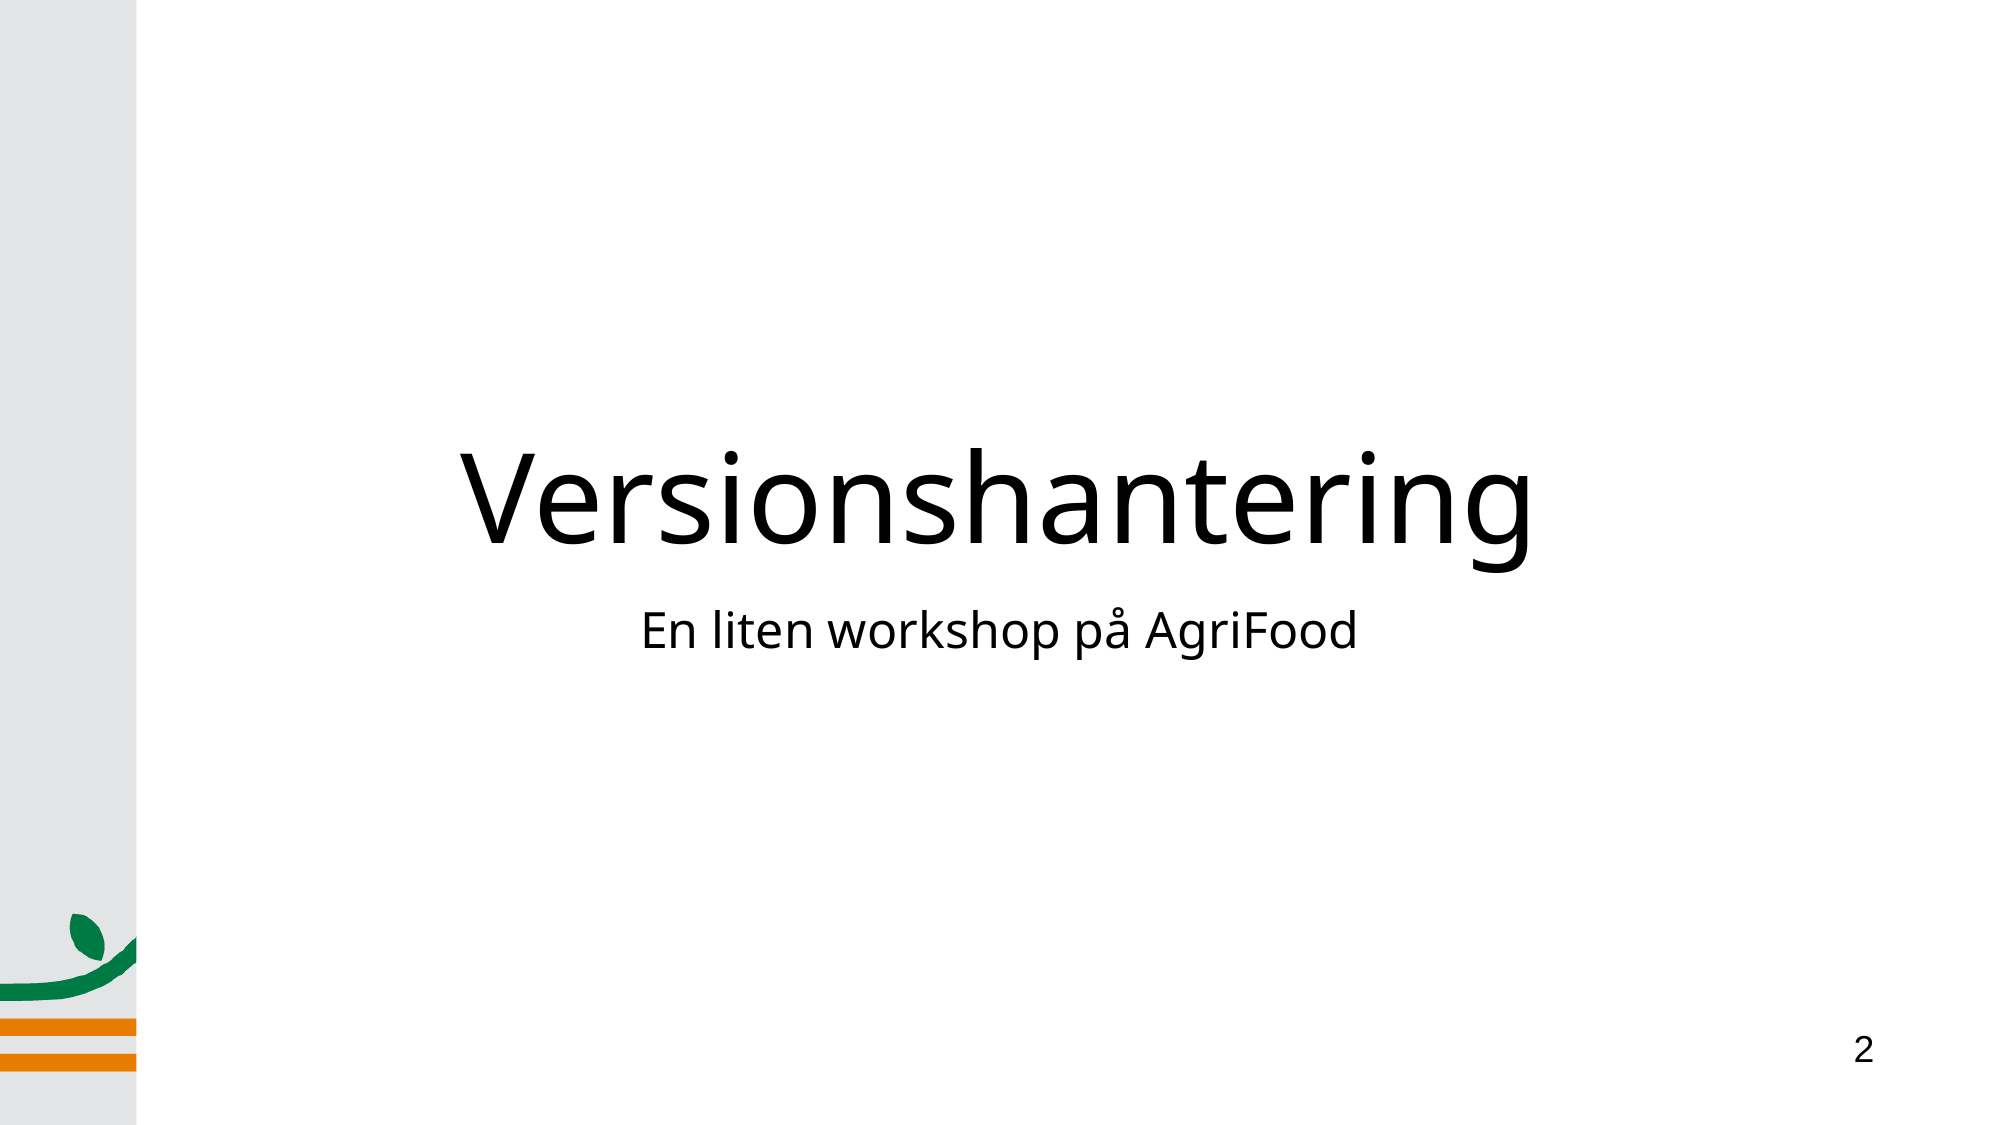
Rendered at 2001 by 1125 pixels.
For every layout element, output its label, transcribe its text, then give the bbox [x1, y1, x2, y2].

subtitle En liten workshop på AgriFood [249, 590, 1750, 863]
title Versionshantering [249, 184, 1750, 576]
picture [0, 0, 137, 1125]
